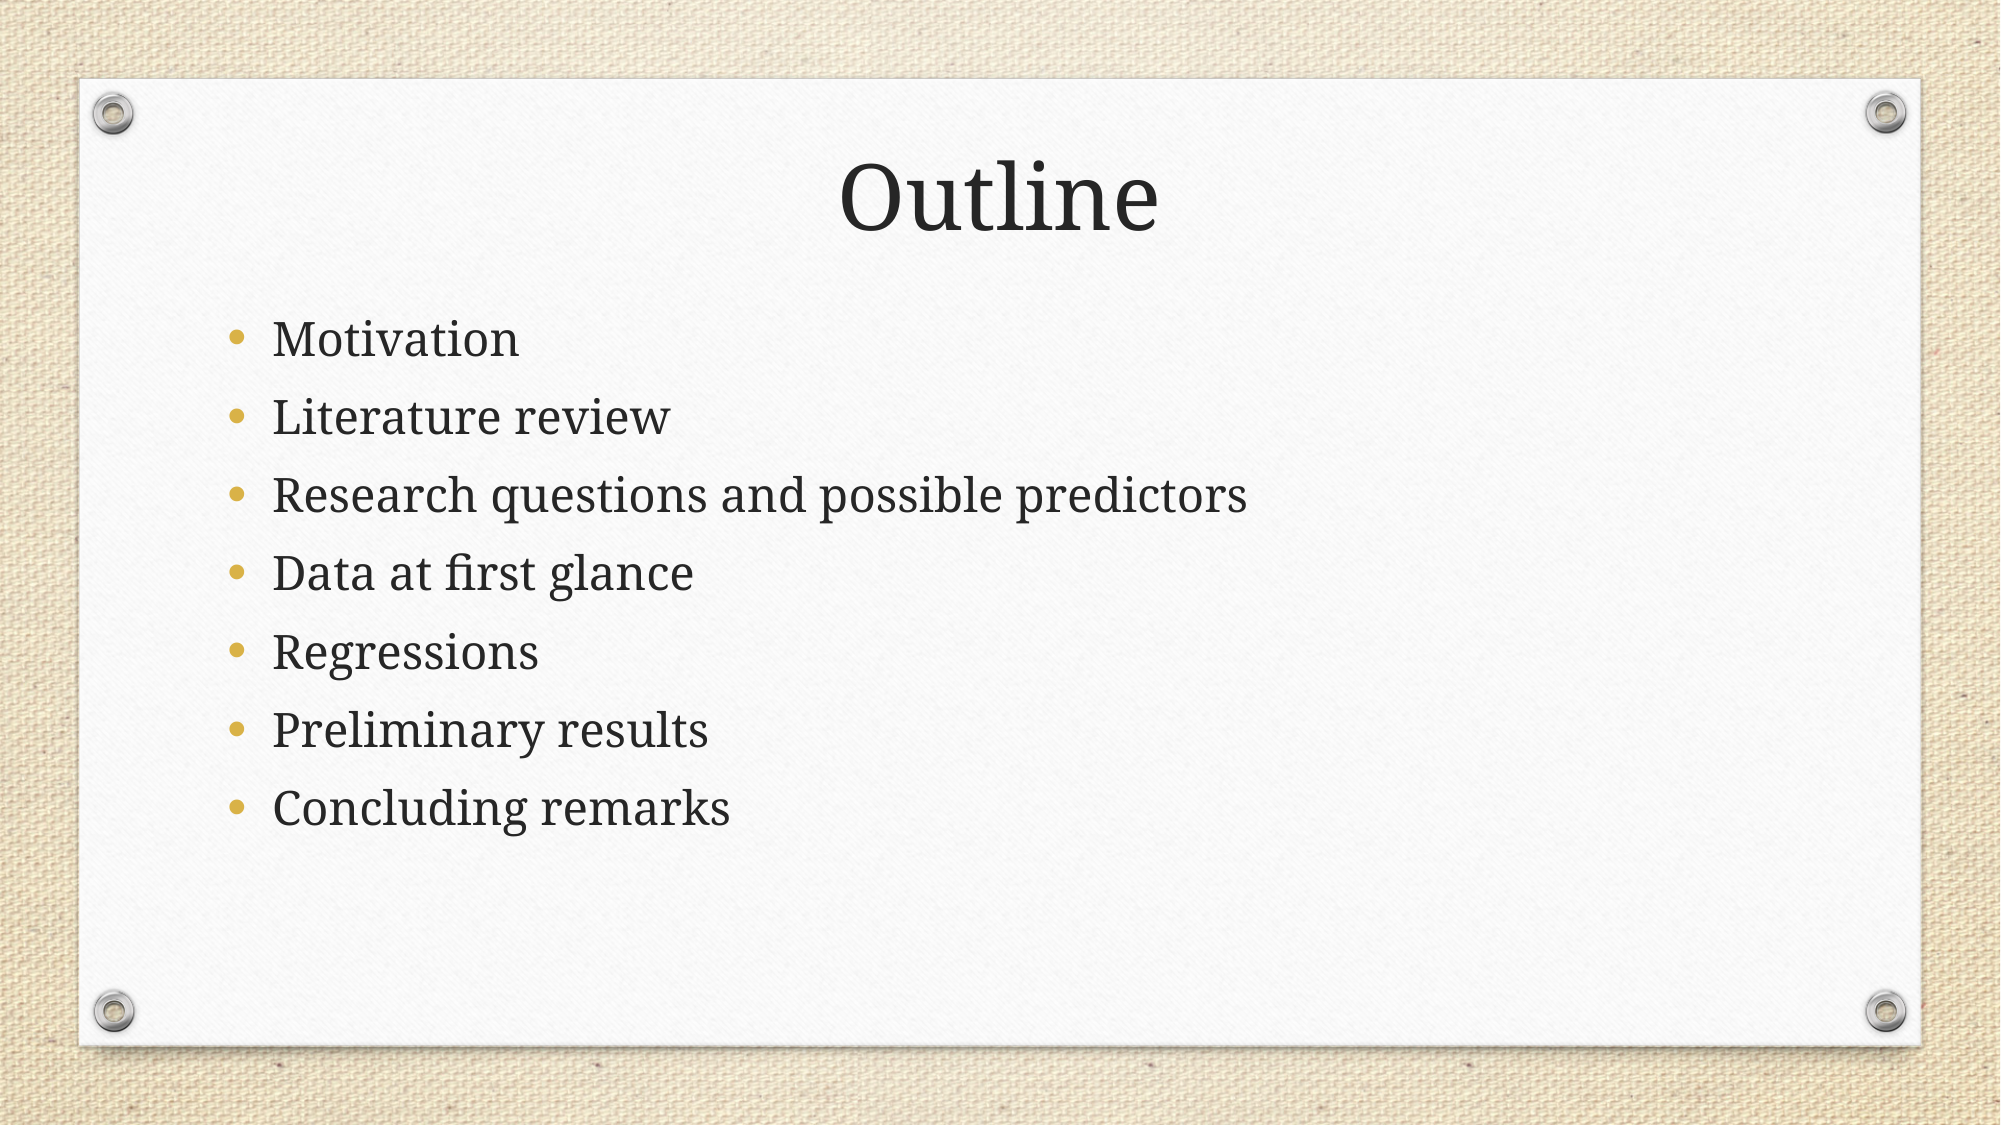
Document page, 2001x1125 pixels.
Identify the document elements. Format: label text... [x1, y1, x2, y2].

picture [0, 0, 2001, 1125]
title Outline [212, 87, 1788, 301]
list Motivation Literature review Research questions and possible predictors Data at first glance Regressions Preliminary results Concluding remarks [212, 301, 1788, 846]
